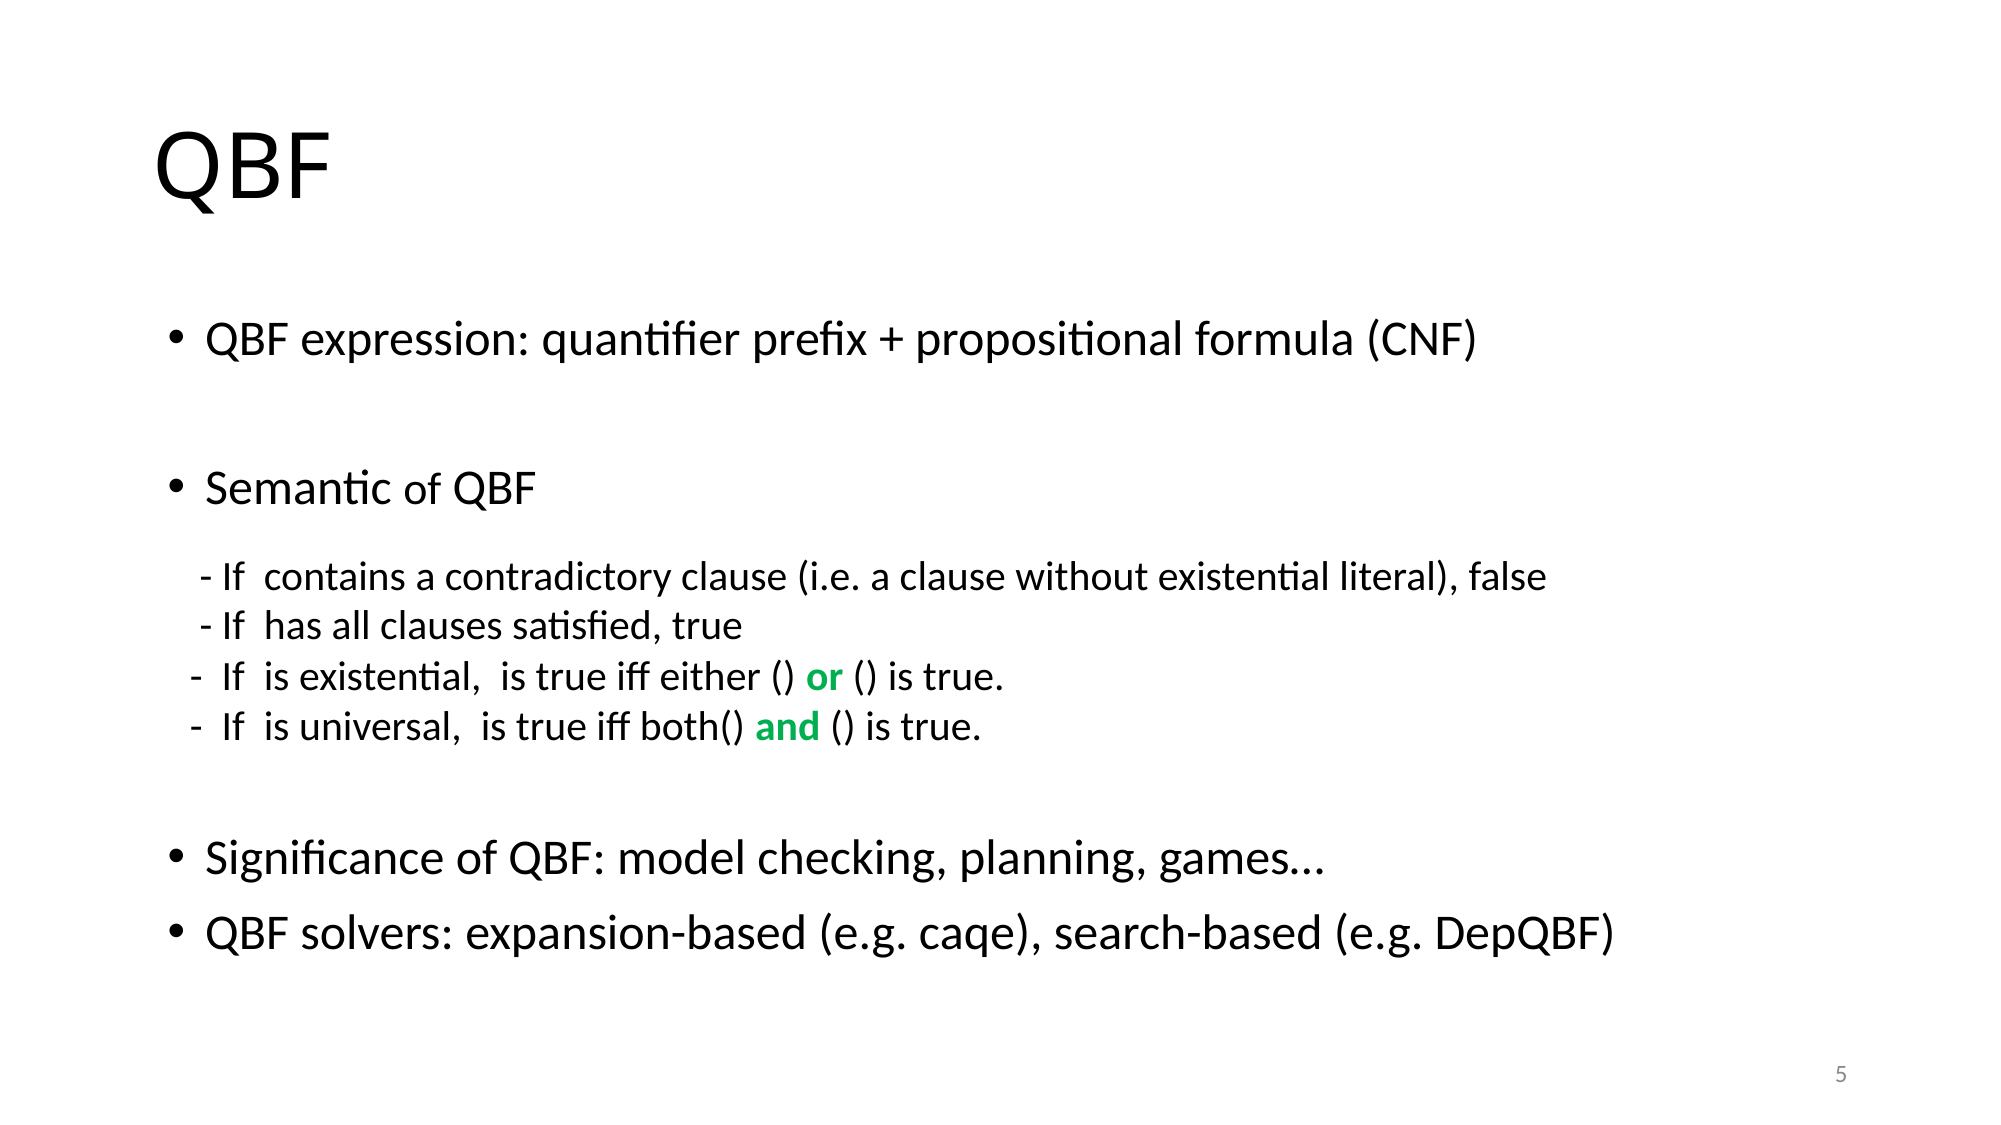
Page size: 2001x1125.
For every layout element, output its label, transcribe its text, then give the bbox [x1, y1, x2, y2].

title QBF [137, 59, 1863, 278]
slide_number 5 [1412, 1042, 1863, 1103]
